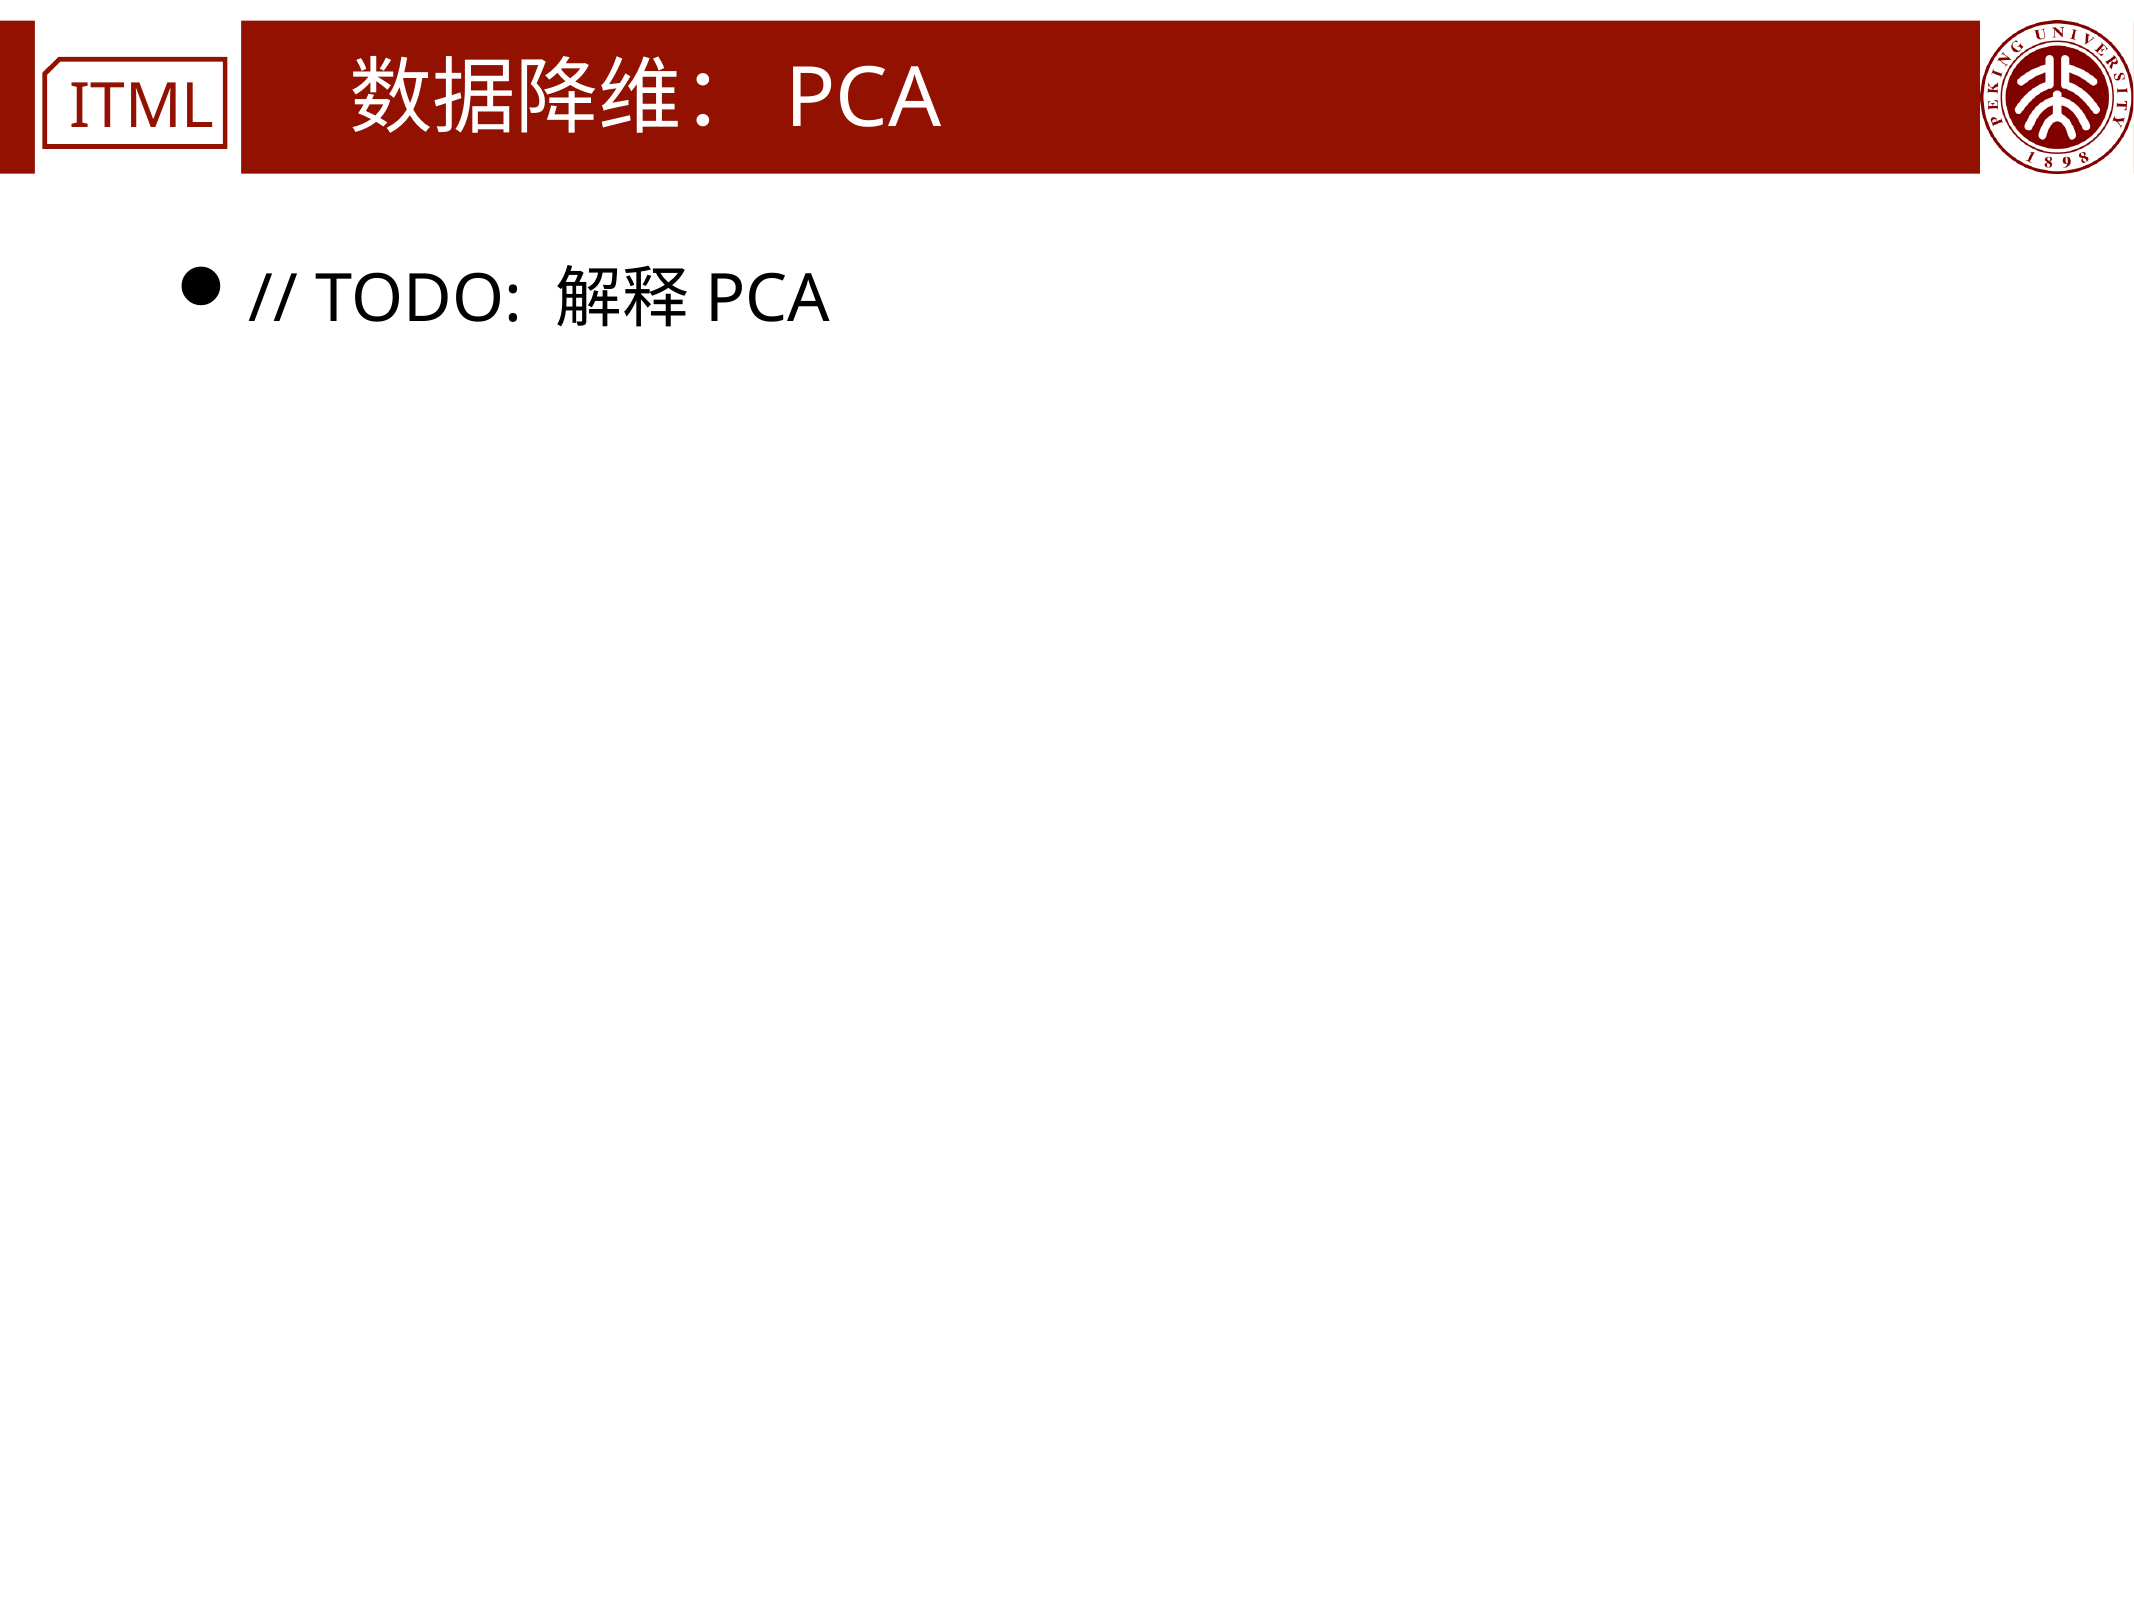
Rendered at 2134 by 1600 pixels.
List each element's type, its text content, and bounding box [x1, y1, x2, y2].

title 数据降维：PCA [334, 35, 1888, 159]
text_box // TODO: 解释PCA [161, 246, 1973, 1540]
picture [1980, 20, 2134, 174]
